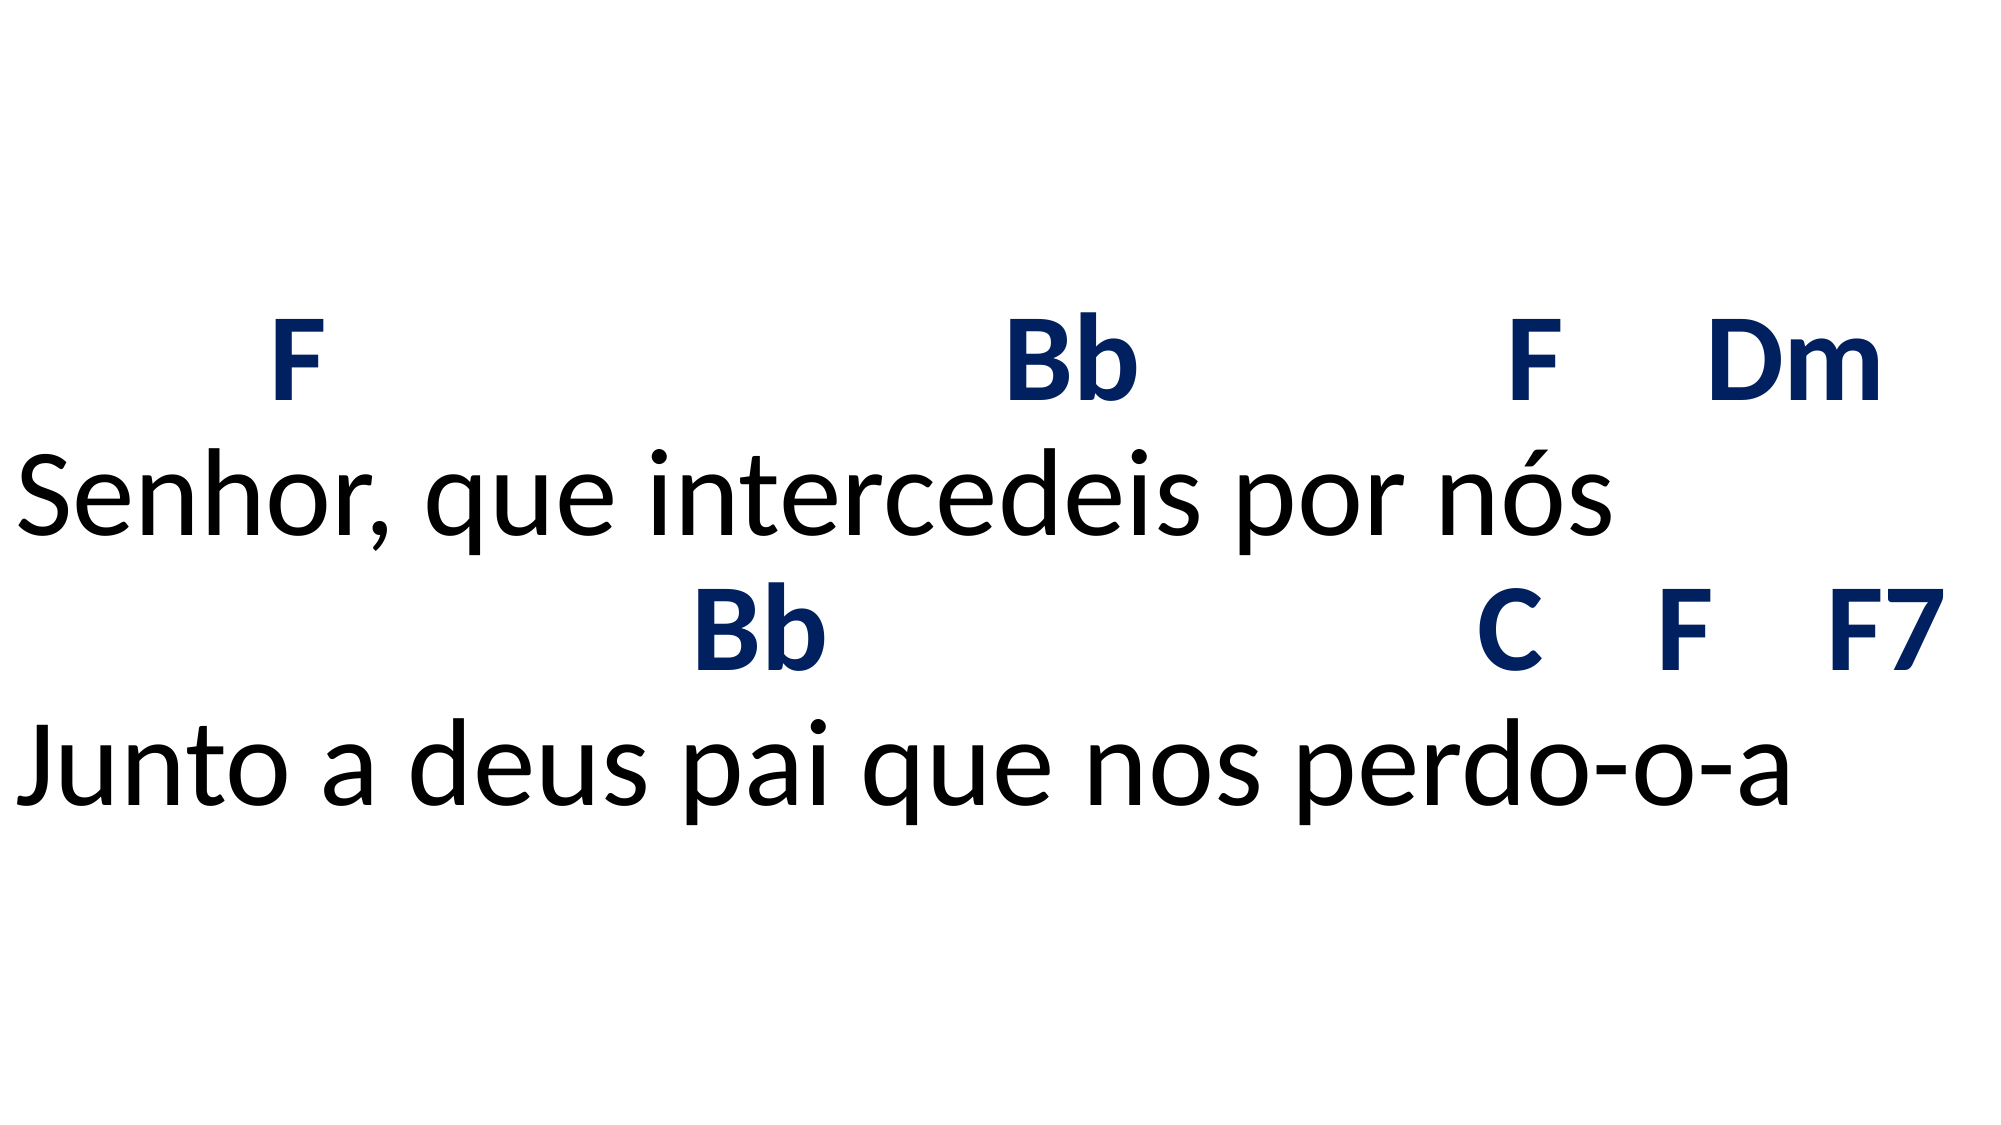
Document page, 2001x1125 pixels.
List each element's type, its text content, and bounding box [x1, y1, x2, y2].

title F Bb F Dm Senhor, que intercedeis por nós Bb C F F7 Junto a deus pai que nos perdo-o-a [0, 0, 2000, 1125]
